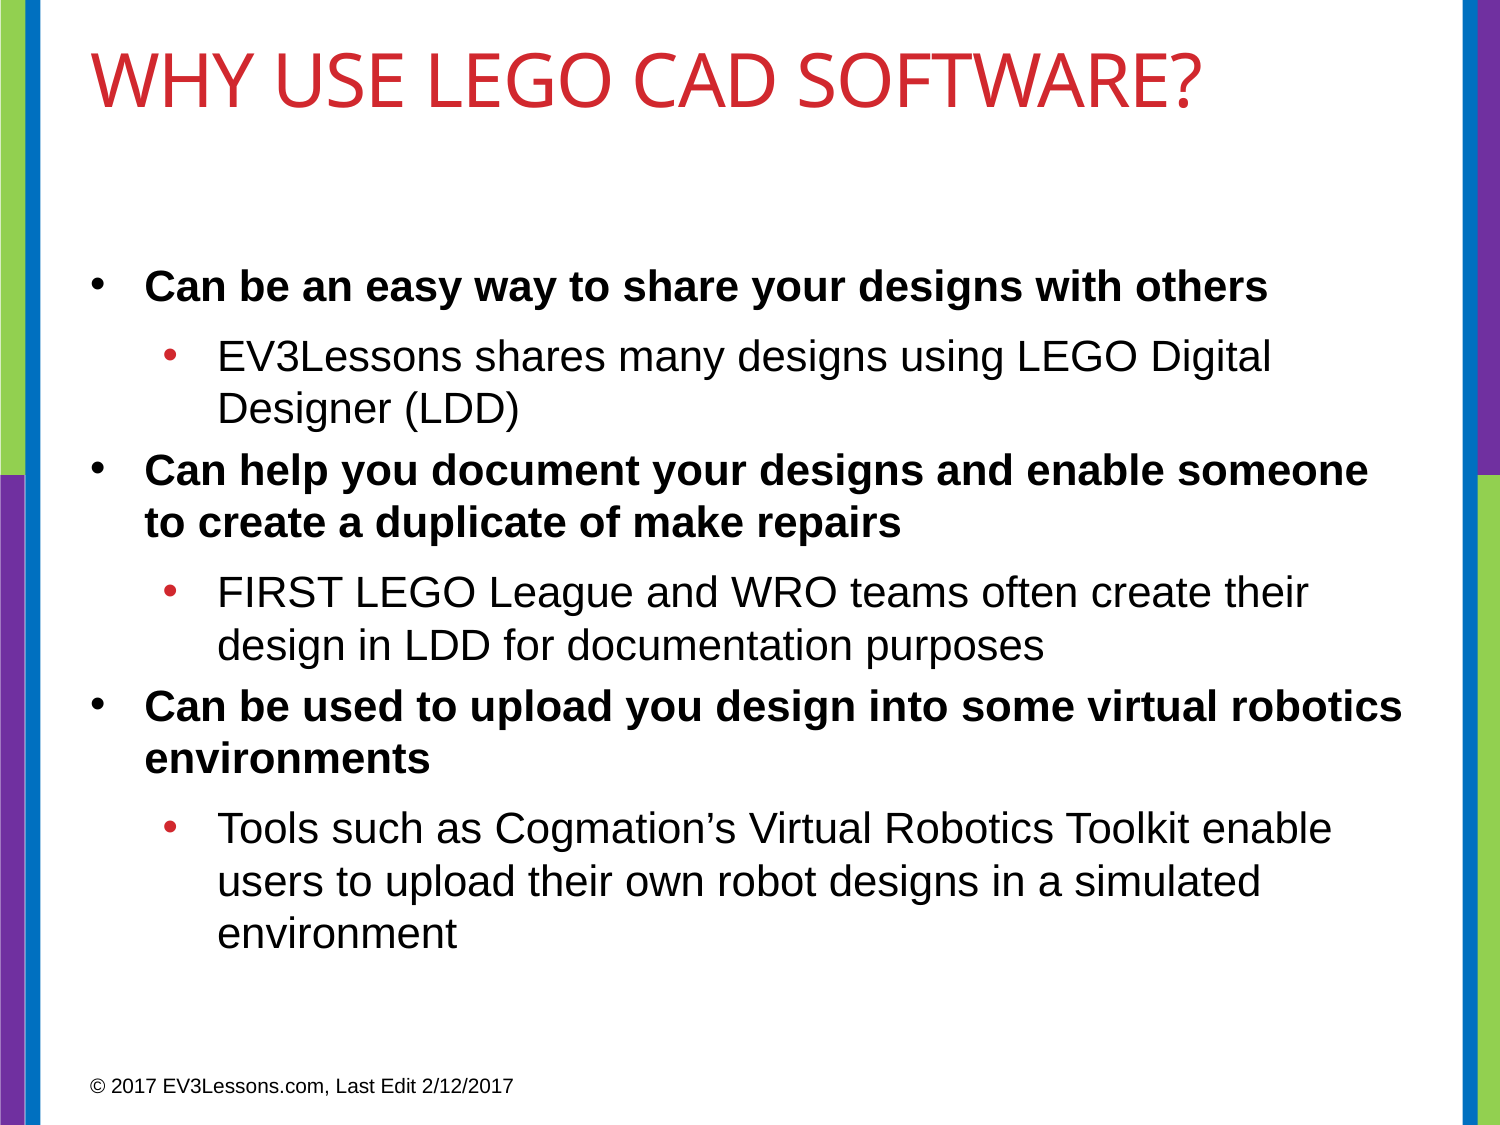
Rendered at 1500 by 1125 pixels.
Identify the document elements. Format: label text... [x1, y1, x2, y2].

footer © 2017 EV3Lessons.com, Last Edit 2/12/2017 [75, 1065, 638, 1112]
title Why use LEGO CAD SOFTWARE? [75, 25, 1428, 250]
list Can be an easy way to share your designs with others EV3Lessons shares many designs using LEGO Digital Designer (LDD) Can help you document your designs and enable someone to create a duplicate of make repairs FIRST LEGO League and WRO teams often create their design in LDD for documentation purposes Can be used to upload you design into some virtual robotics environments Tools such as Cogmation’s Virtual Robotics Toolkit enable users to upload their own robot designs in a simulated environment [75, 250, 1428, 968]
